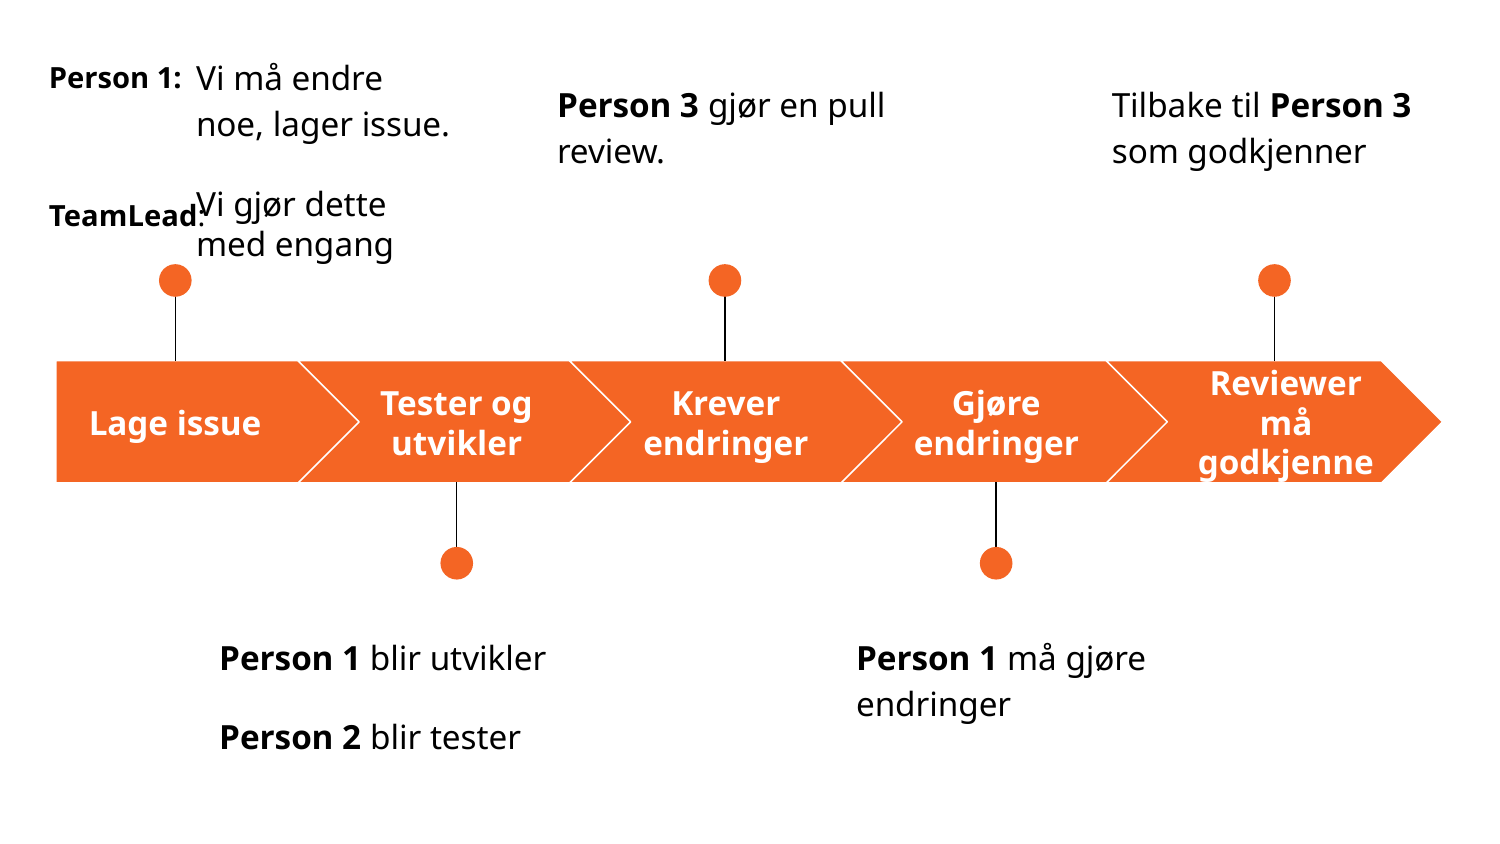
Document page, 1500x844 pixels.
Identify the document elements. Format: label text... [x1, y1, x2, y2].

list Person 1 må gjøre endringer [841, 616, 1209, 766]
text_box TeamLead: [34, 182, 232, 274]
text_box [158, 263, 192, 362]
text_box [979, 481, 1013, 580]
list Lage issue [55, 383, 295, 461]
text_box Person 1: [34, 0, 232, 149]
text_box [840, 360, 1166, 484]
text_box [708, 263, 742, 362]
text_box [297, 360, 618, 484]
list Person 3 gjør en pull review. [542, 63, 910, 212]
list Gjøre endringer [888, 383, 1105, 461]
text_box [1257, 263, 1292, 362]
list Reviewer må godkjenne [1166, 383, 1406, 461]
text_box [440, 481, 474, 580]
text_box [1106, 423, 1404, 484]
text_box [569, 360, 888, 484]
list Vi må endre noe, lager issue. Vi gjør dette med engang [181, 49, 467, 265]
text_box [1406, 385, 1443, 459]
text_box [55, 360, 348, 484]
list Krever endringer [618, 383, 834, 461]
list Tilbake til Person 3 som godkjenner [1096, 63, 1465, 212]
list Person 1 blir utvikler Person 2 blir tester [204, 616, 572, 766]
text_box [1106, 360, 1404, 421]
list Tester og utvikler [348, 383, 565, 461]
